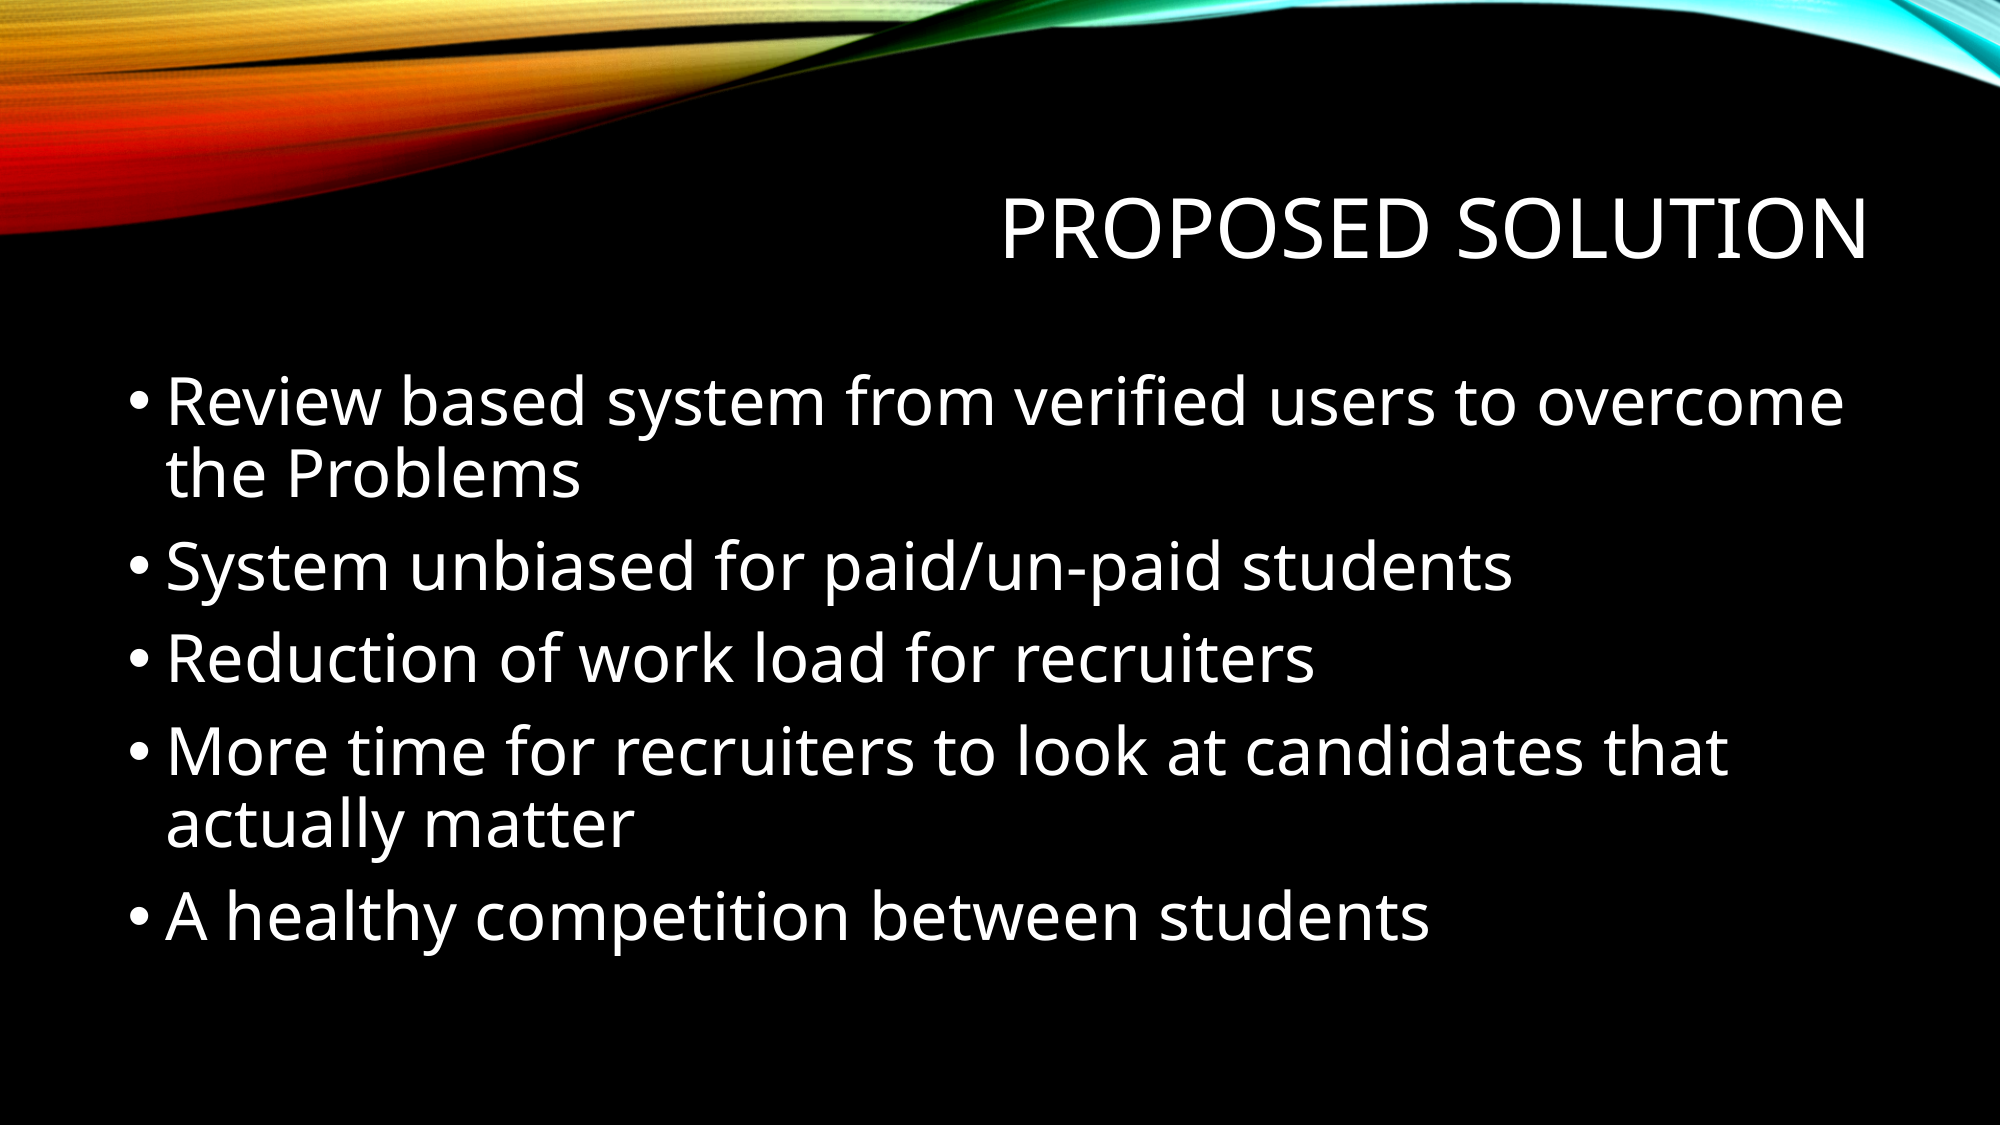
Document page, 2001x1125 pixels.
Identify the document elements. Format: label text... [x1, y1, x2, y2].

list Review based system from verified users to overcome the Problems System unbiased for paid/un-paid students Reduction of work load for recruiters More time for recruiters to look at candidates that actually matter A healthy competition between students [112, 360, 1888, 1021]
picture [0, 0, 2000, 237]
title Proposed solution [474, 125, 1888, 338]
